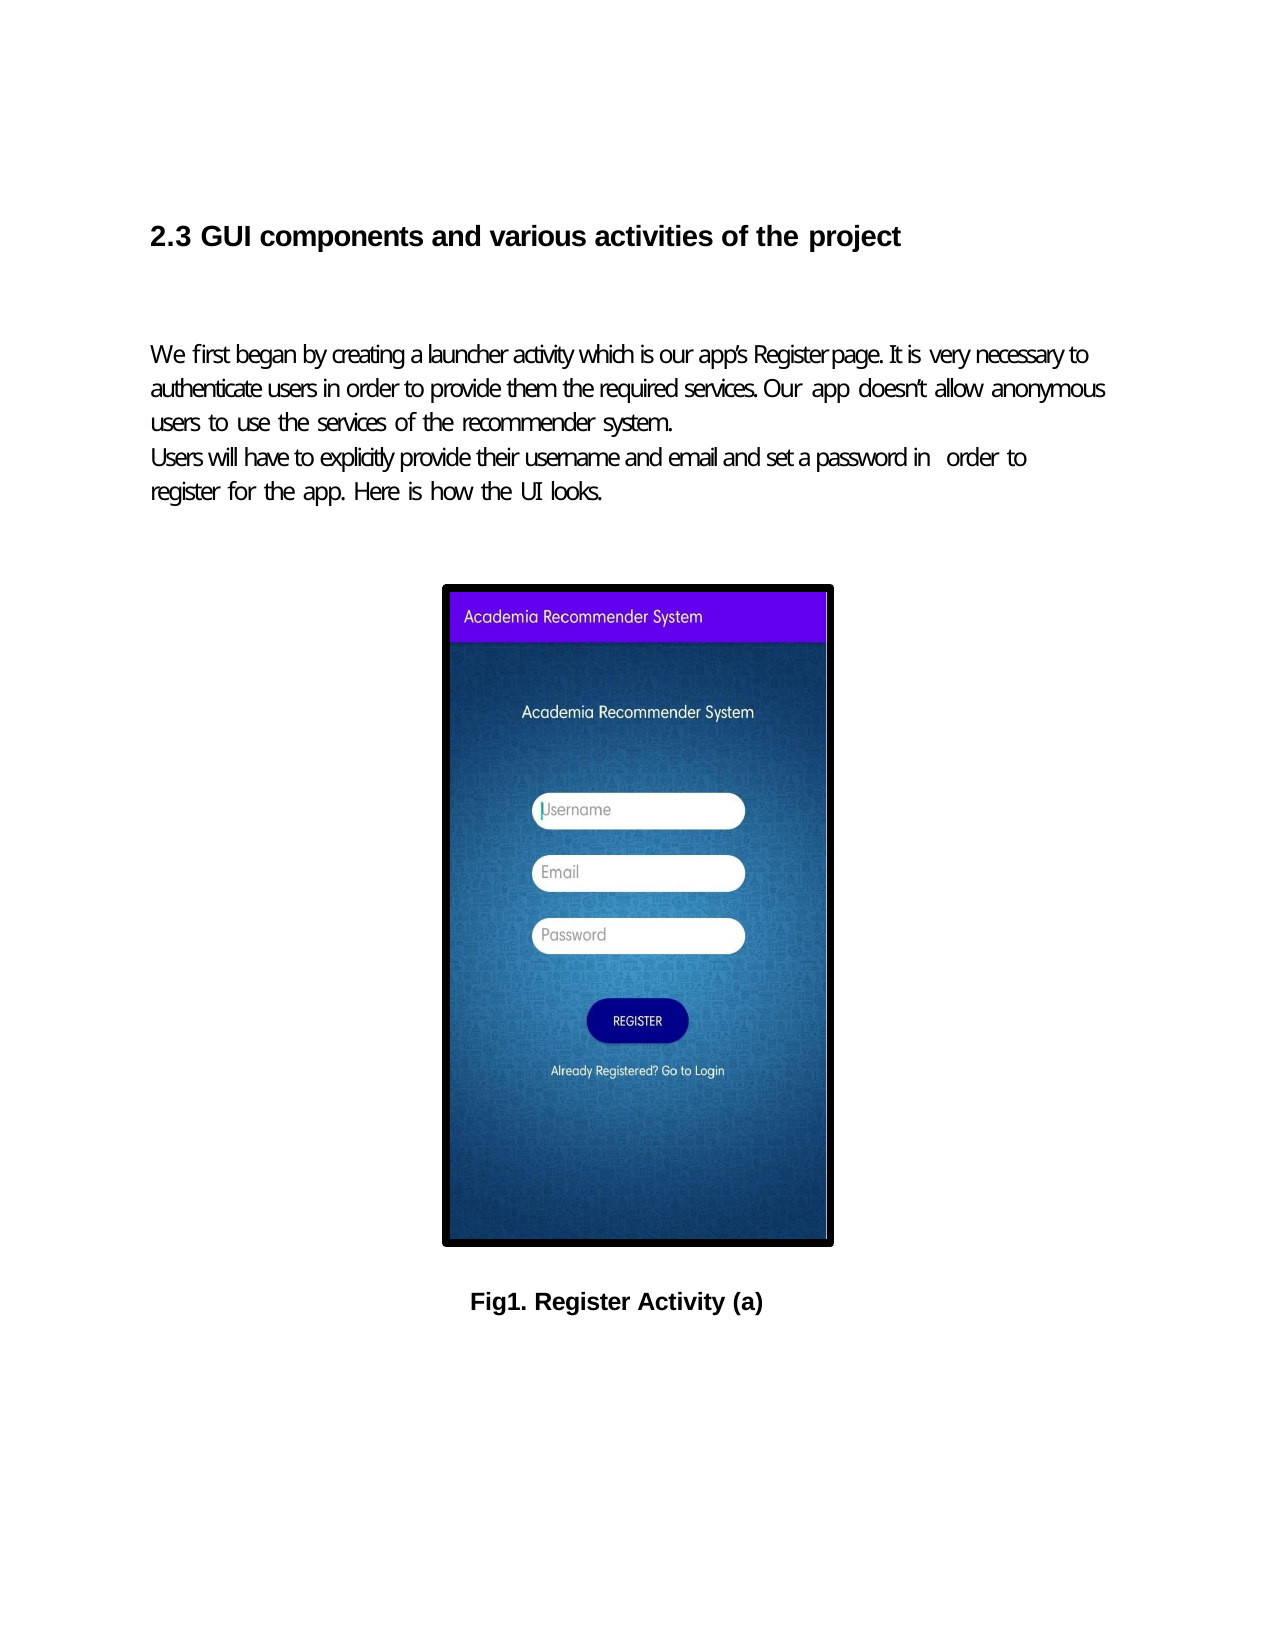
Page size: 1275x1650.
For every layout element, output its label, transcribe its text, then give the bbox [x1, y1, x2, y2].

text_box Fig1. Register Activity (a) [468, 1283, 772, 1316]
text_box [441, 584, 835, 1247]
text_box 2.3 GUI components and various activities of the project [147, 215, 903, 253]
text_box We first began by creating a launcher activity which is our app’s Register page. It is very necessary to authenticate users in order to provide them the required services. Our app doesn’t allow anonymous users to use the services of the recommender system. Users will have to explicitly provide their username and email and set a password in order to register for the app. Here is how the UI looks. [147, 332, 1125, 505]
